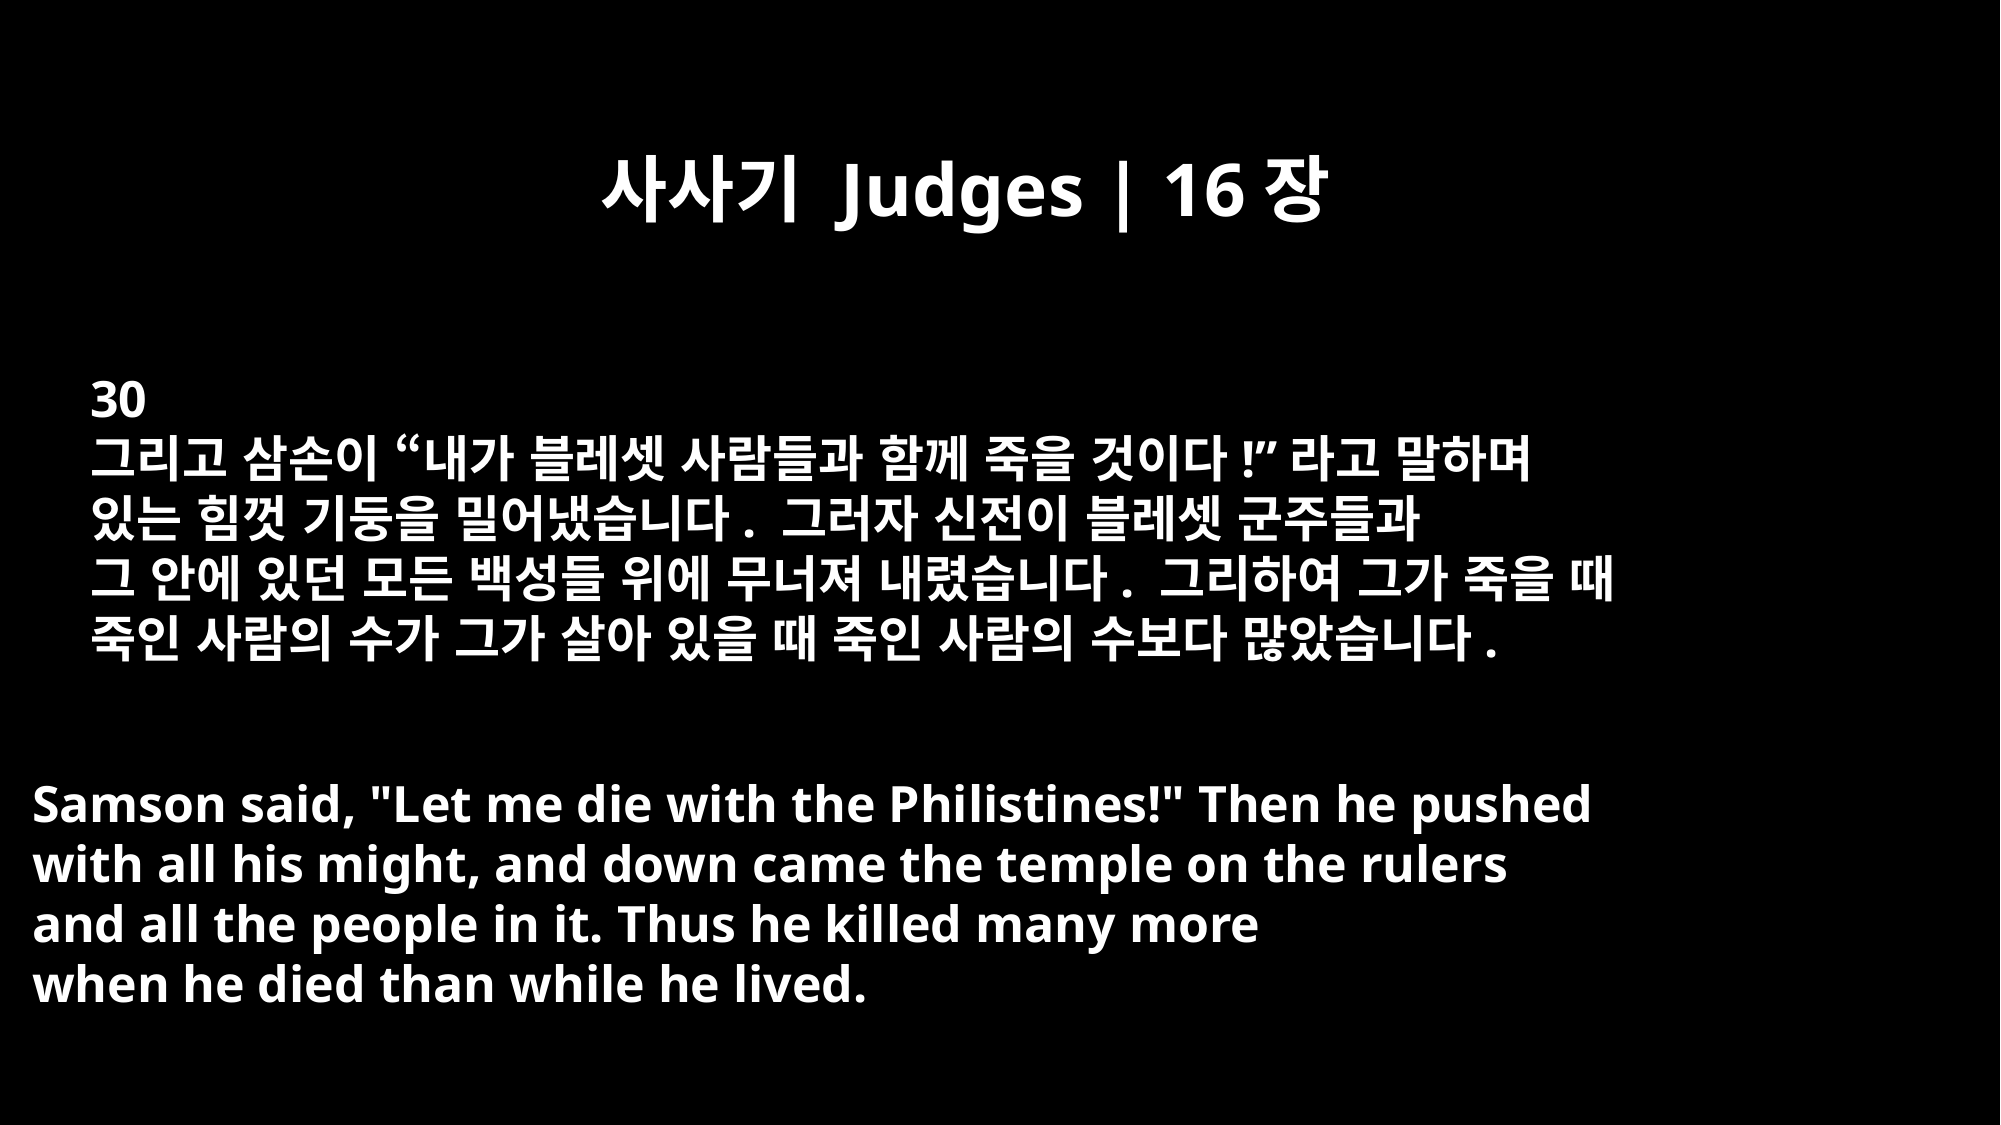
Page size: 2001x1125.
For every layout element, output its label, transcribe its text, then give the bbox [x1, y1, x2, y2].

text_box 사사기 Judges | 16장 [585, 136, 1347, 239]
text_box 30 그리고 삼손이 “내가 블레셋 사람들과 함께 죽을 것이다!”라고 말하며 있는 힘껏 기둥을 밀어냈습니다. 그러자 신전이 블레셋 군주들과 그 안에 있던 모든 백성들 위에 무너져 내렸습니다. 그리하여 그가 죽을 때 죽인 사람의 수가 그가 살아 있을 때 죽인 사람의 수보다 많았습니다. [75, 359, 1631, 675]
text_box Samson said, "Let me die with the Philistines!" Then he pushed with all his might, and down came the temple on the rulers and all the people in it. Thus he killed many more when he died than while he lived. [17, 764, 1609, 1020]
